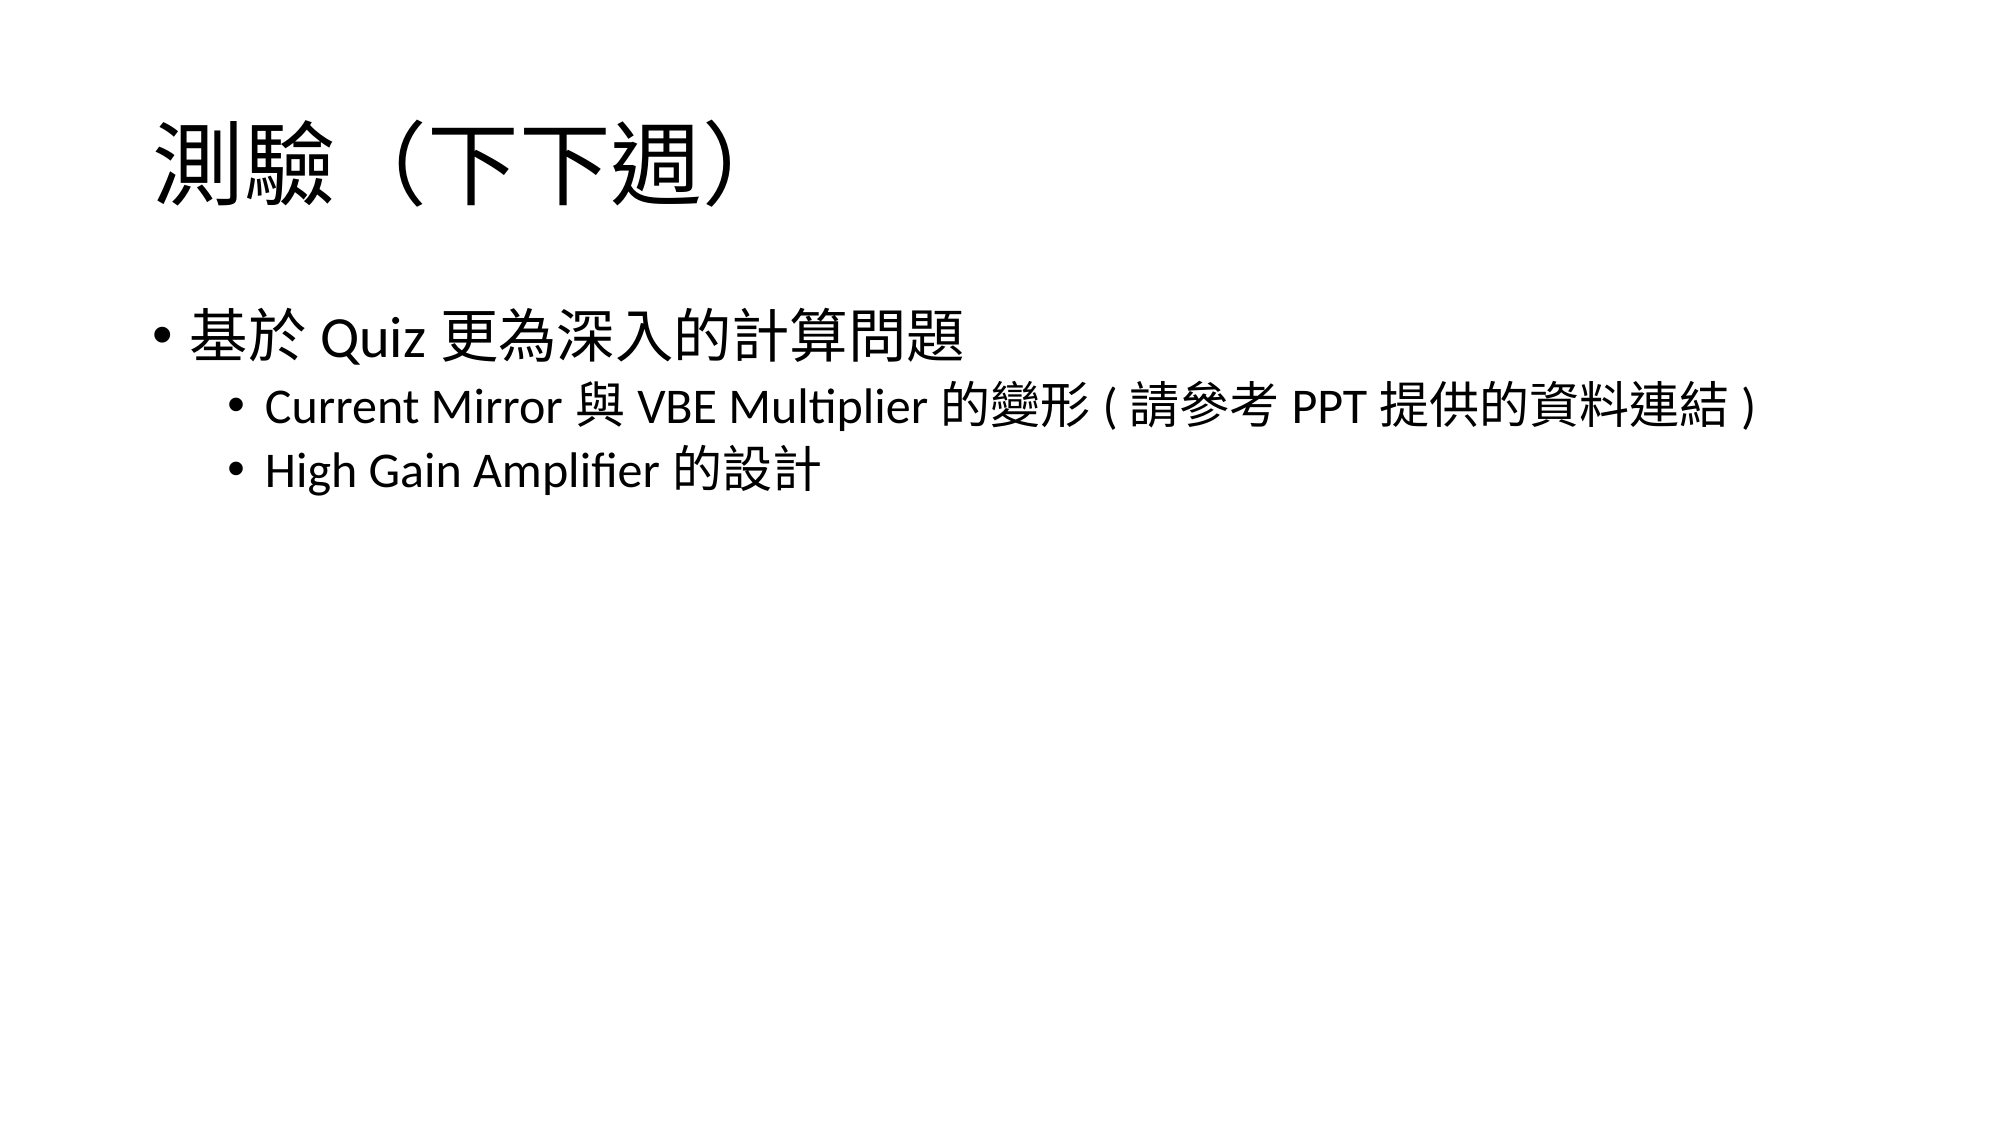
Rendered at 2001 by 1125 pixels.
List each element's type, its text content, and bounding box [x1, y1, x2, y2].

list 基於Quiz更為深入的計算問題 Current Mirror與VBE Multiplier的變形(請參考PPT提供的資料連結) High Gain Amplifier的設計 [137, 299, 1863, 1014]
title 測驗（下下週） [137, 59, 1863, 278]
